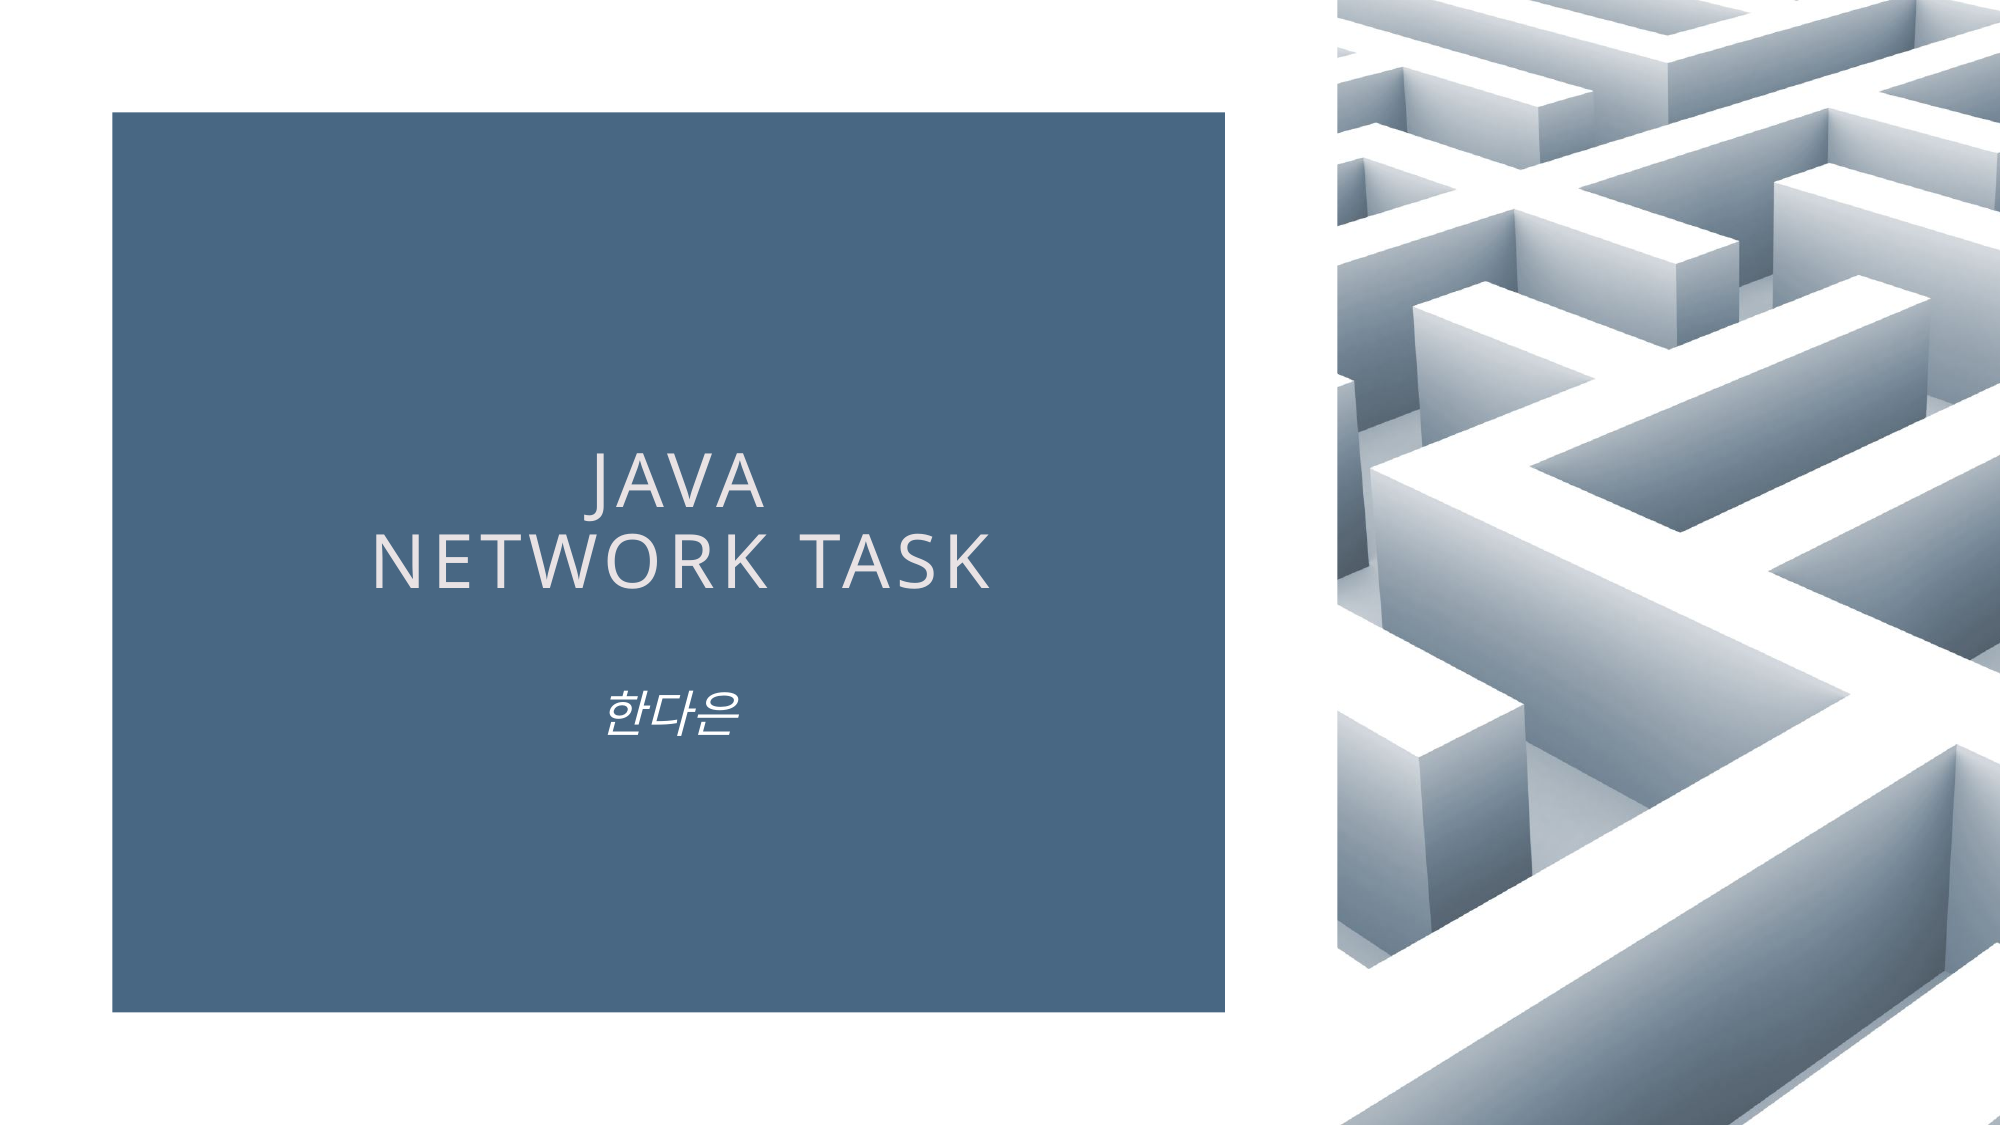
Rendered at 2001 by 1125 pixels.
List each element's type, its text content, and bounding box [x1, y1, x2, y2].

text_box [111, 111, 1226, 1013]
picture [1337, 0, 2000, 1125]
text_box [0, 0, 1337, 1125]
title Java Network TASK [268, 224, 1093, 613]
subtitle 한다은 [225, 675, 1113, 900]
